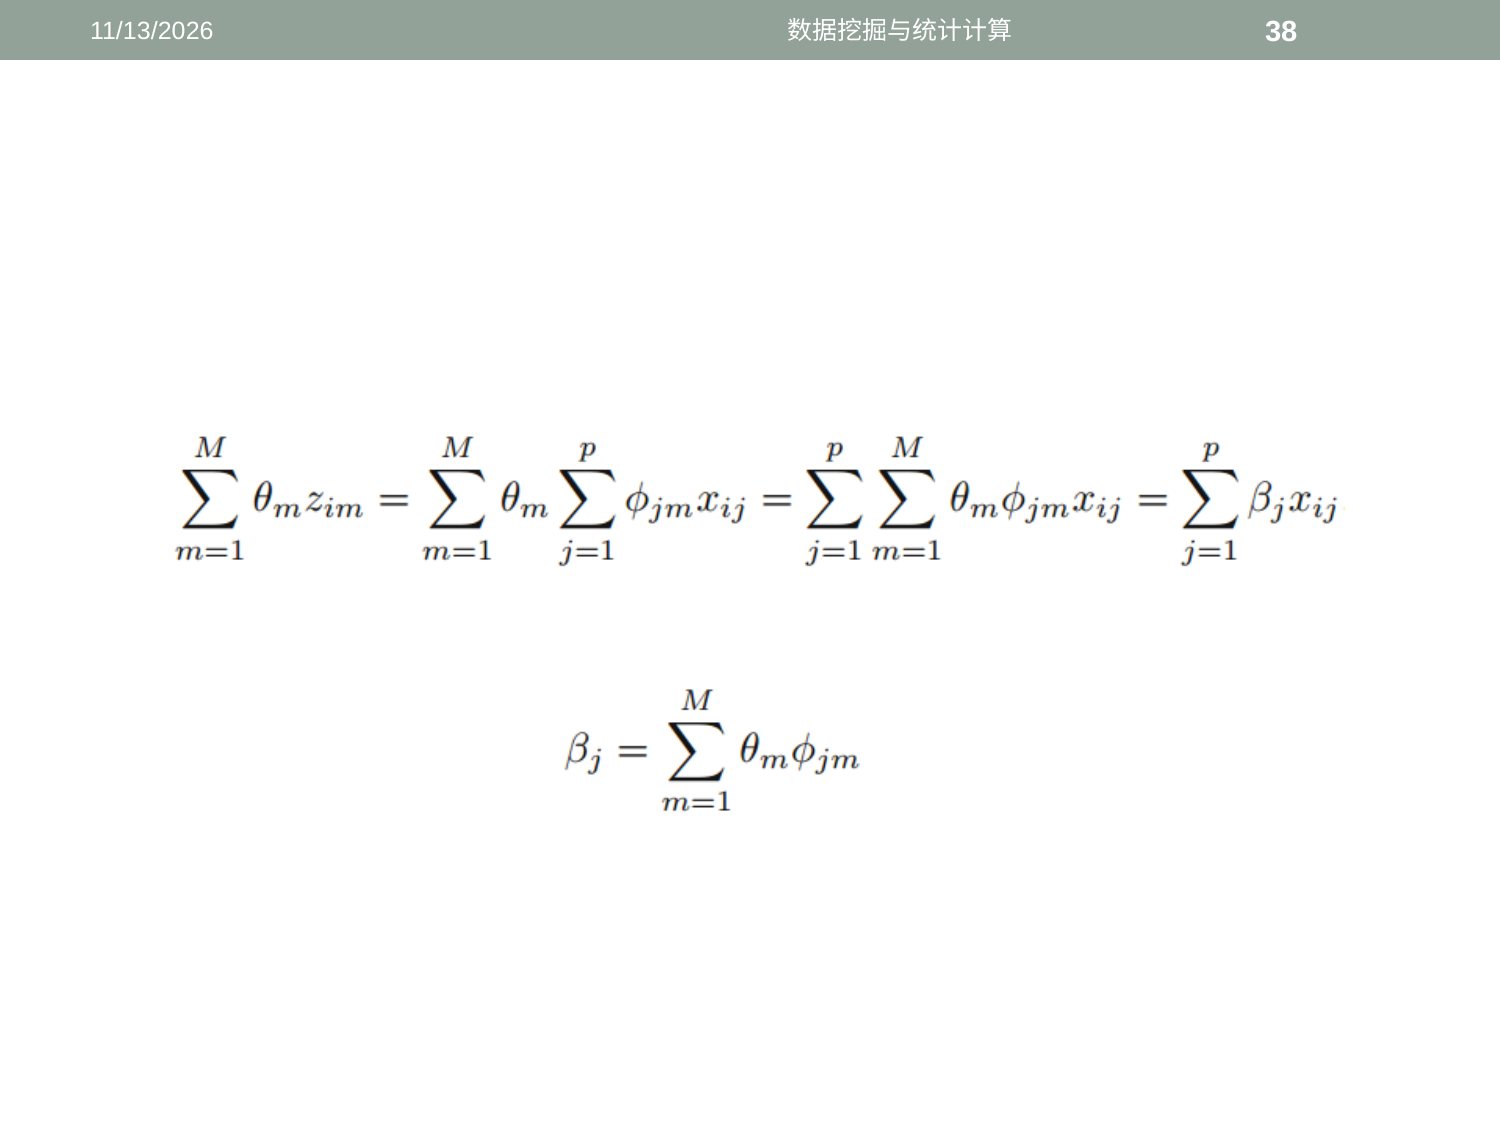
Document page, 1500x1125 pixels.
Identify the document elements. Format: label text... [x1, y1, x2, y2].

footer 数据挖掘与统计计算 [562, 3, 1238, 57]
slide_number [75, 3, 550, 57]
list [155, 418, 1345, 582]
slide_number 38 [1250, 3, 1425, 57]
picture [562, 685, 860, 815]
